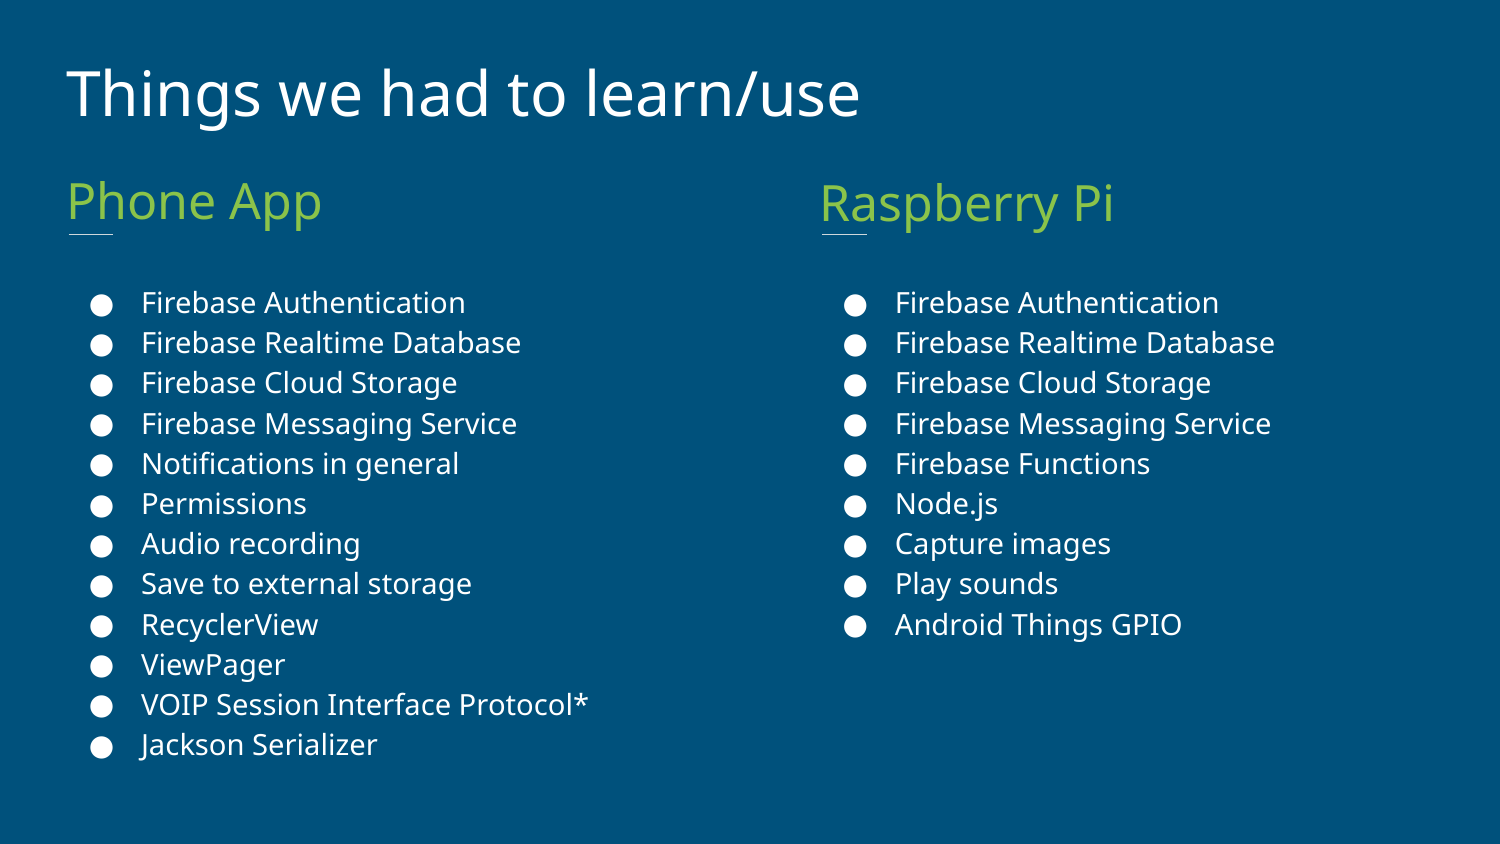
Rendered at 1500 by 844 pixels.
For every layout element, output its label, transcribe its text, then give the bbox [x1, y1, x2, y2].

list Phone App [51, 146, 684, 233]
list Firebase Authentication Firebase Realtime Database Firebase Cloud Storage Firebase Messaging Service Notifications in general Permissions Audio recording Save to external storage RecyclerView ViewPager VOIP Session Interface Protocol* Jackson Serializer [51, 264, 684, 813]
title Things we had to learn/use [51, 23, 1449, 144]
list Firebase Authentication Firebase Realtime Database Firebase Cloud Storage Firebase Messaging Service Firebase Functions Node.js Capture images Play sounds Android Things GPIO [804, 264, 1437, 798]
list Raspberry Pi [804, 147, 1437, 234]
